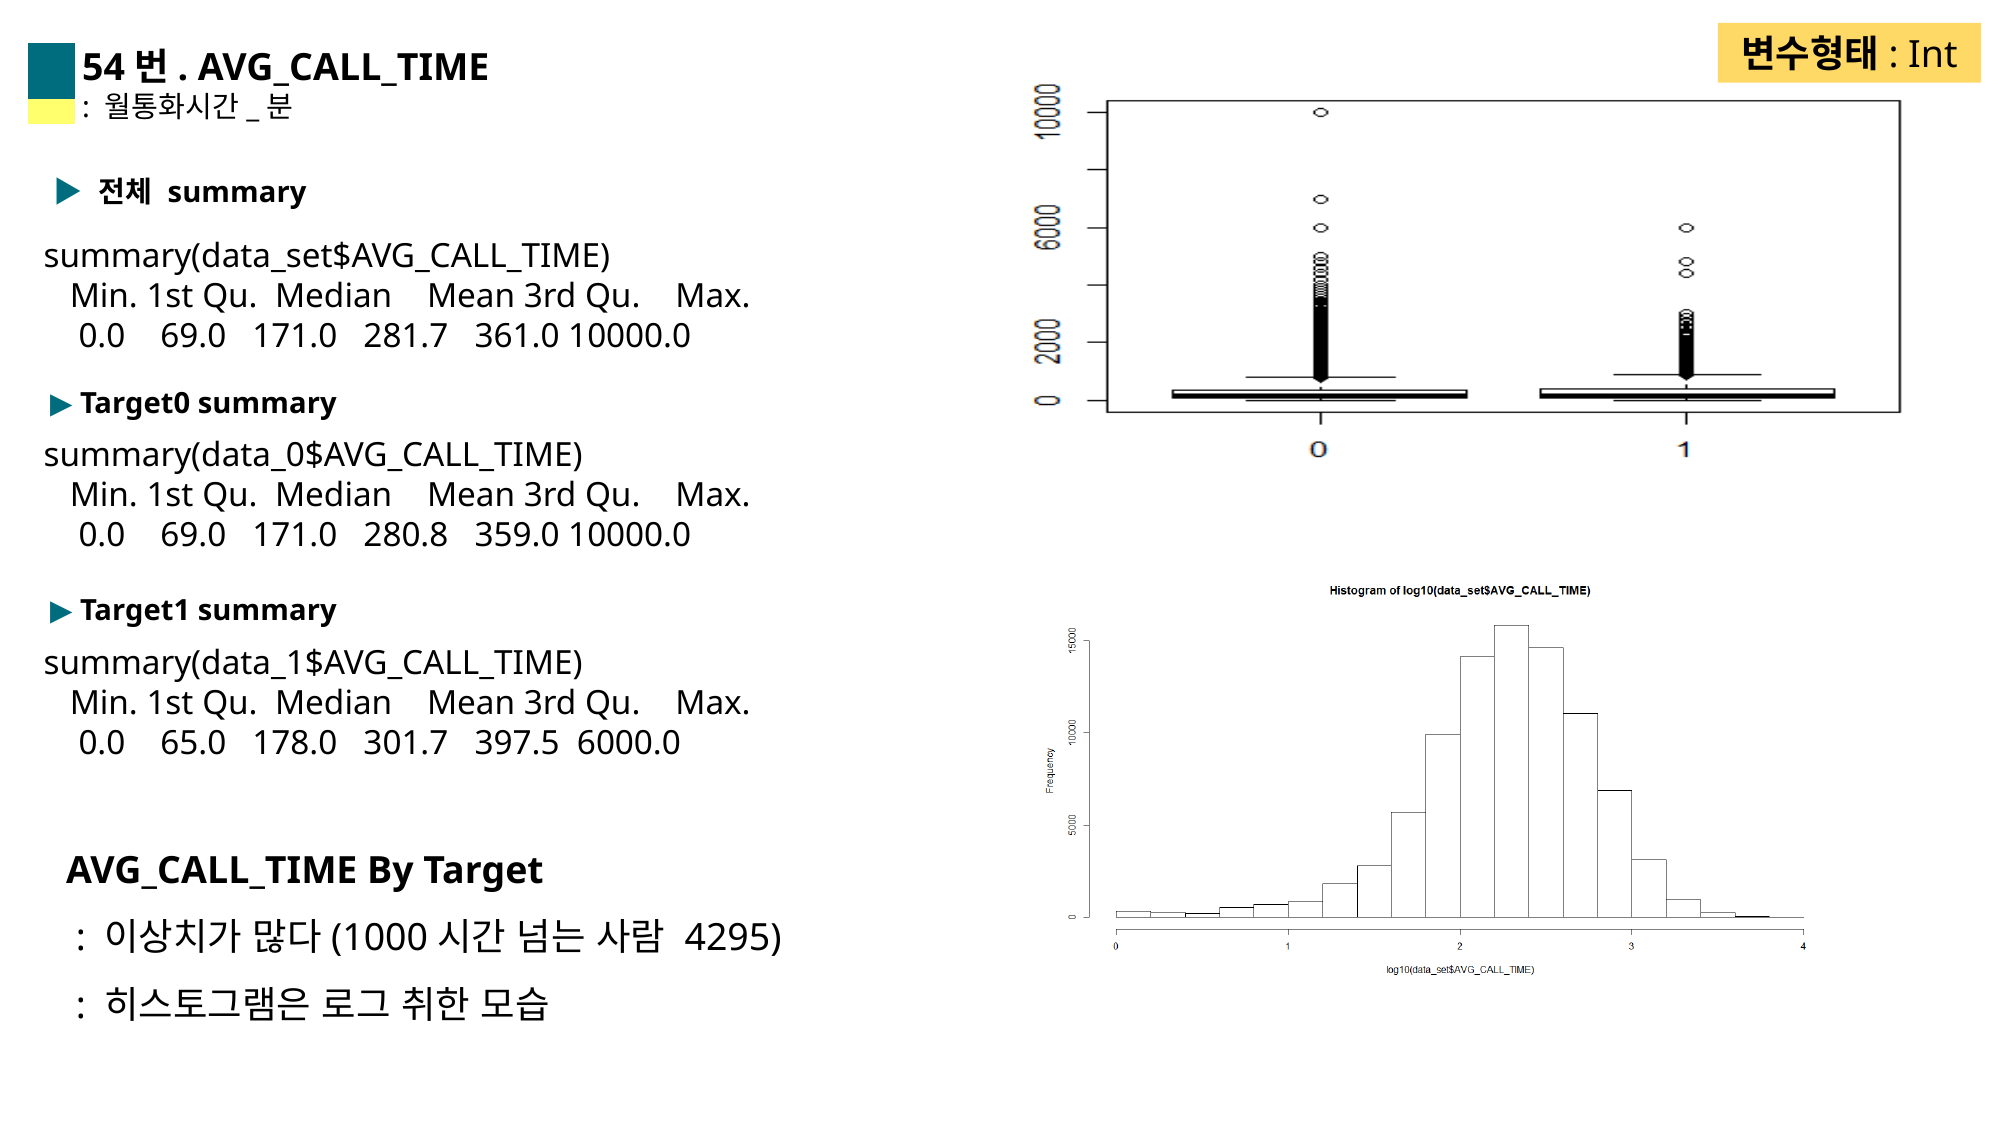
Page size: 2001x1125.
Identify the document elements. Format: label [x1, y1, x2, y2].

text_box [51, 816, 869, 1034]
text_box [28, 35, 498, 132]
text_box [39, 148, 814, 216]
text_box [28, 566, 1029, 769]
text_box [28, 226, 1029, 560]
picture [1041, 566, 1855, 987]
picture [942, 0, 1986, 539]
